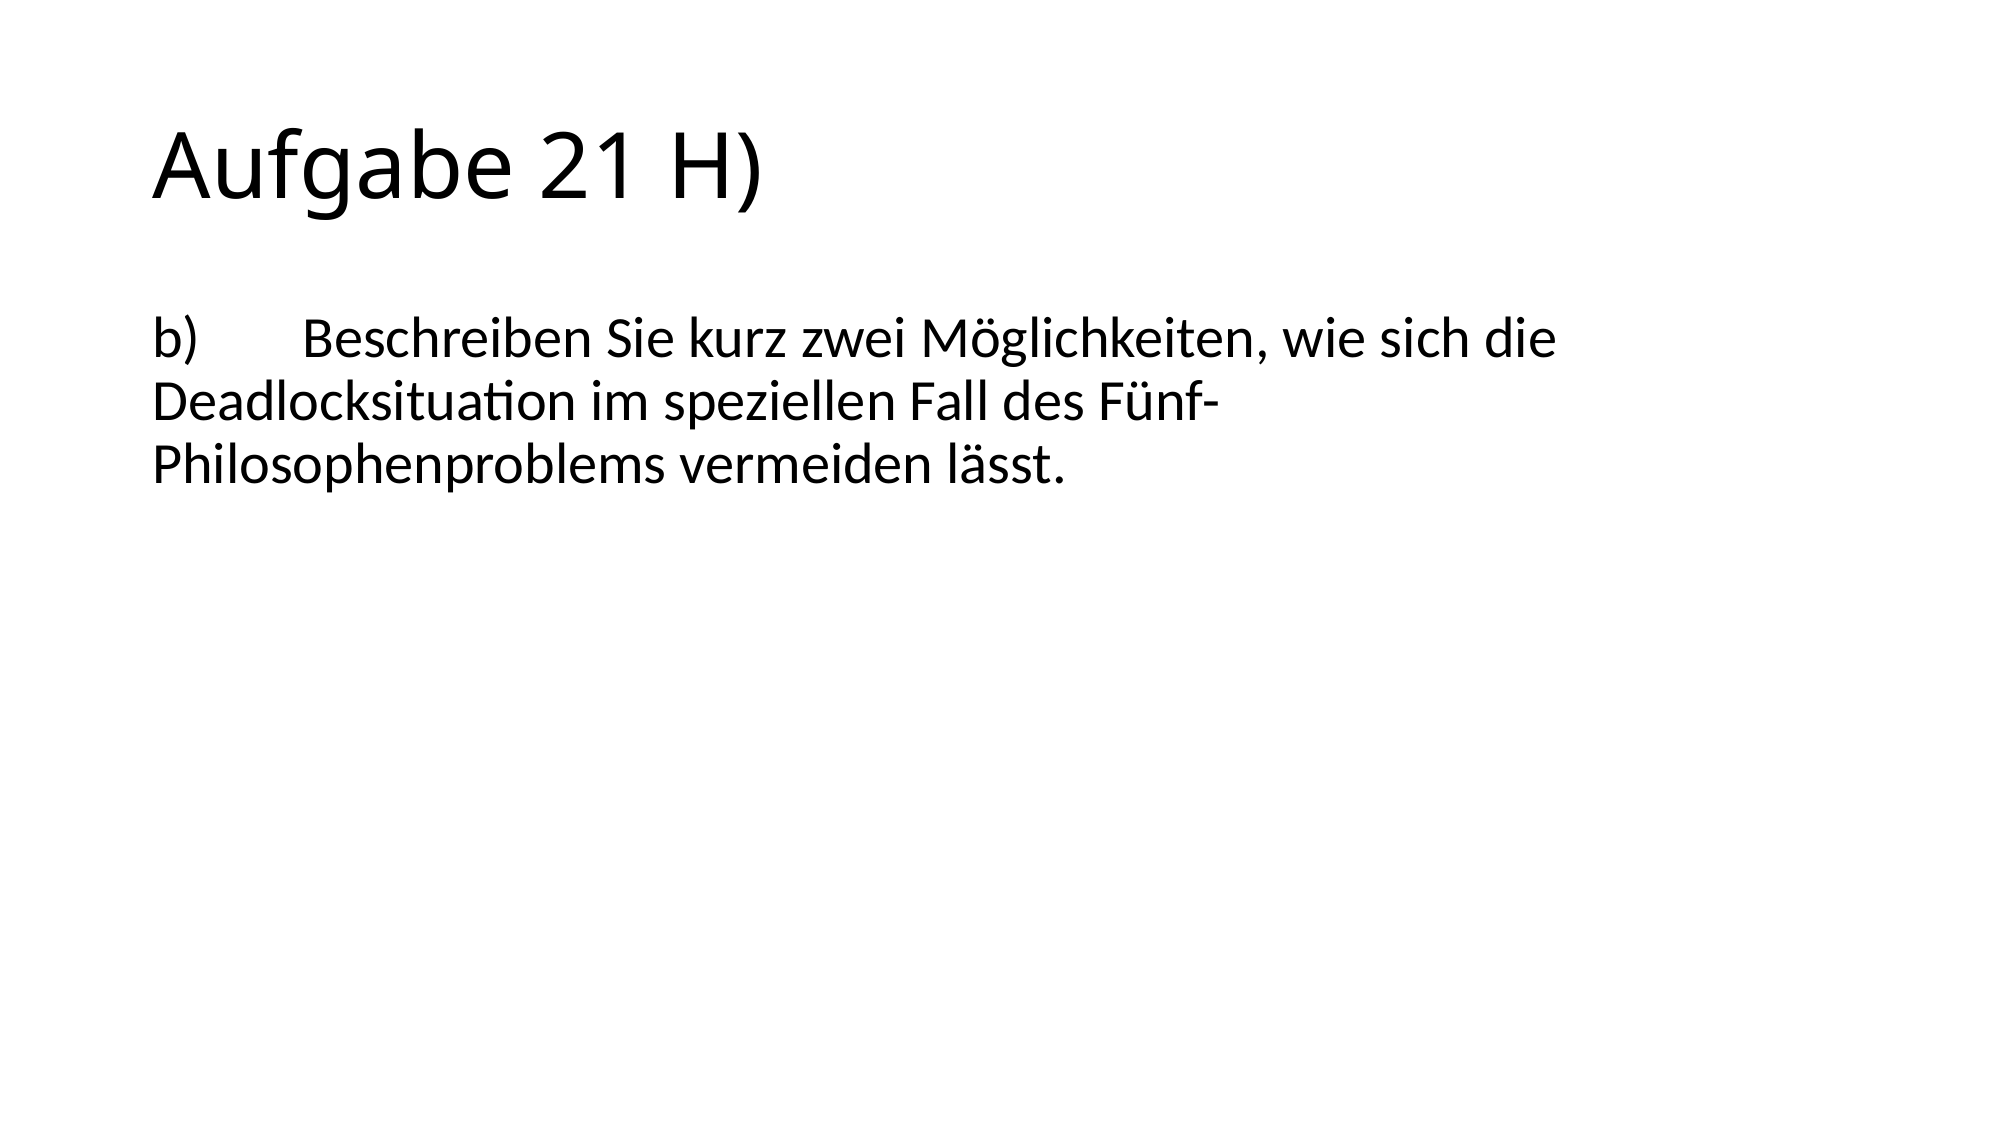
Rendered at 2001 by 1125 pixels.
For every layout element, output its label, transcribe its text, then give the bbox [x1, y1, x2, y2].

list b) Beschreiben Sie kurz zwei Möglichkeiten, wie sich die Deadlocksituation im speziellen Fall des Fünf- Philosophenproblems vermeiden lässt. [137, 299, 1863, 1014]
title Aufgabe 21 H) [137, 59, 1863, 278]
